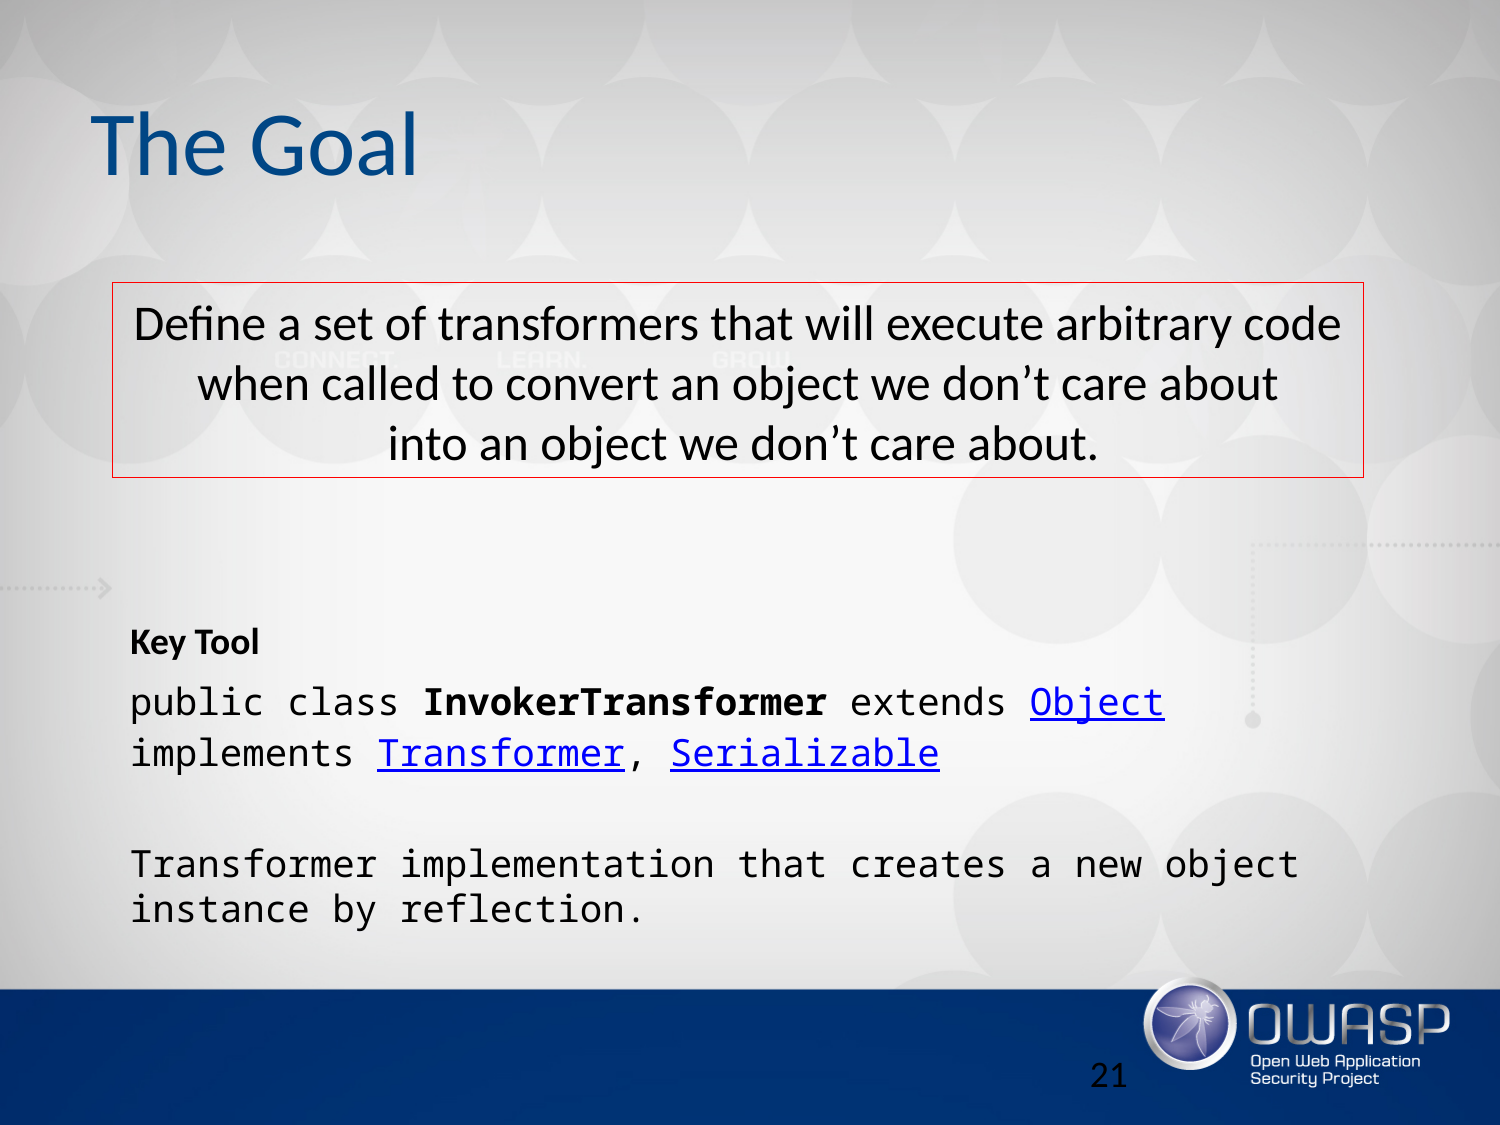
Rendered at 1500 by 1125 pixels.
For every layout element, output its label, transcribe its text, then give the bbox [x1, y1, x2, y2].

title The Goal [75, 45, 1425, 233]
slide_number 21 [1074, 1042, 1425, 1103]
list public class InvokerTransformer extends Object implements Transformer, Serializable Transformer implementation that creates a new object instance by reflection. [114, 670, 1366, 947]
text_box Key Tool [115, 609, 279, 670]
text_box Define a set of transformers that will execute arbitrary code when called to convert an object we don’t care about into an object we don’t care about. [112, 282, 1364, 478]
picture [0, 0, 1500, 1125]
